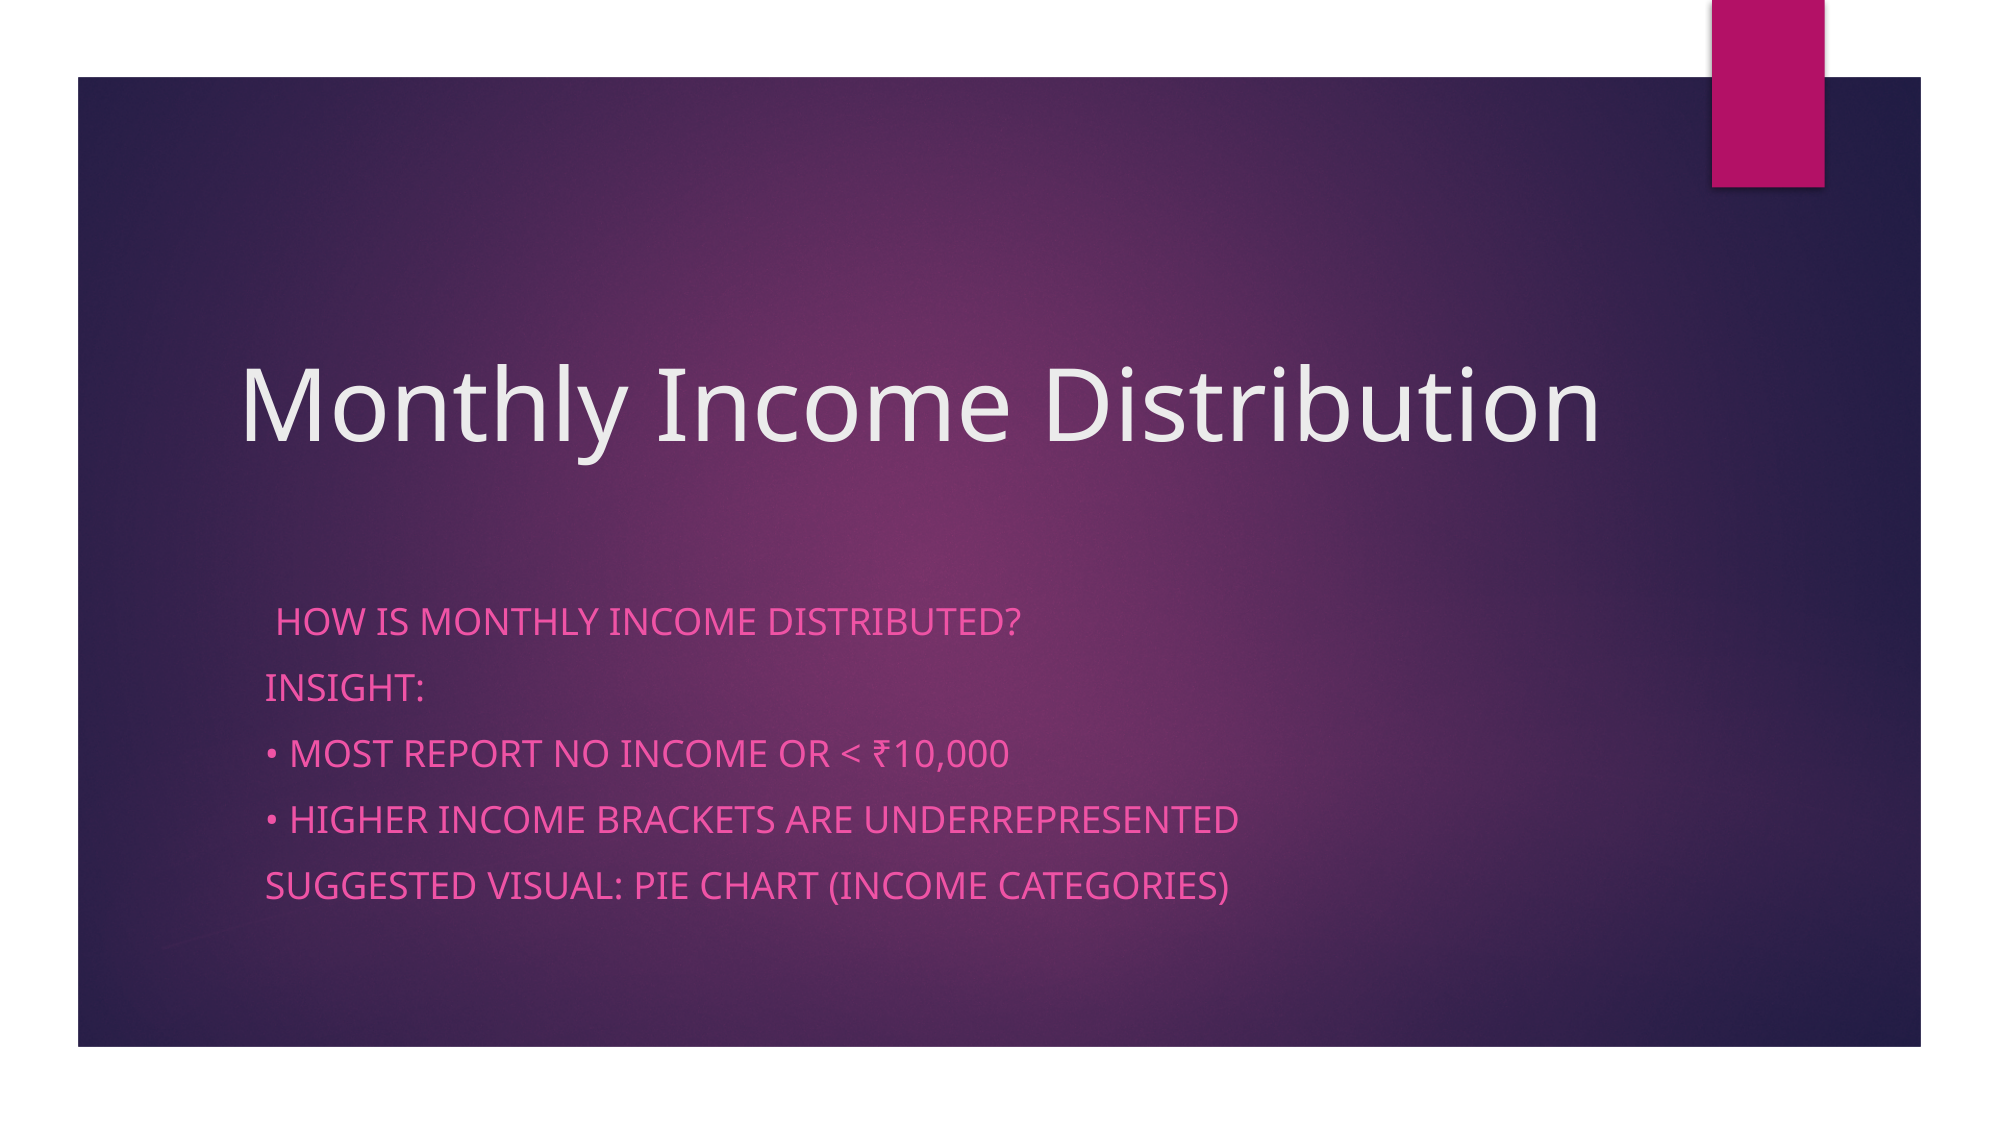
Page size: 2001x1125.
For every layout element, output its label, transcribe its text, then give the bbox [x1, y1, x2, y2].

title Monthly Income Distribution [222, 219, 1638, 591]
subtitle How is monthly income distributed? Insight: • Most report no income or < ₹10,000 • Higher income brackets are underrepresented Suggested Visual: Pie chart (Income categories) [249, 590, 1750, 1000]
